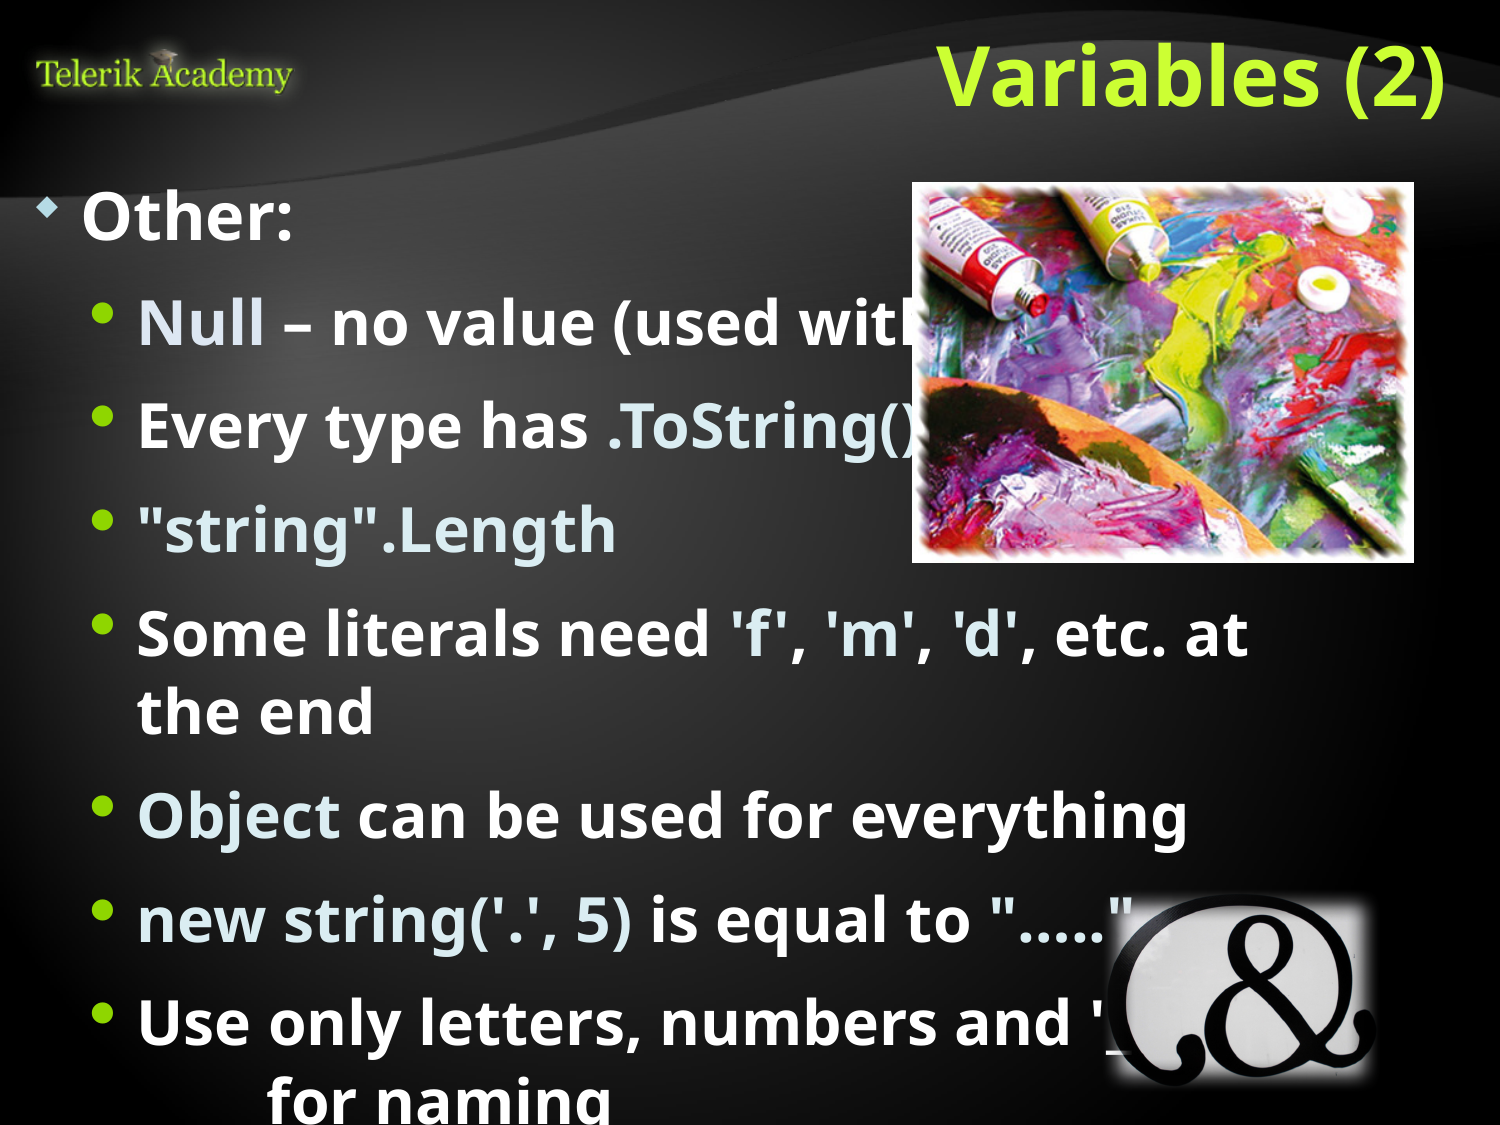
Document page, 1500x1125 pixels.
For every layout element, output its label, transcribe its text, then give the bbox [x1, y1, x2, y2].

list Other: Null – no value (used with ?) Every type has .ToString() "string".Length Some literals need 'f', 'm', 'd', etc. at the end Object can be used for everything new string('.', 5) is equal to "….." Use only letters, numbers and '_' for naming [18, 162, 1382, 1050]
title Variables (2) [300, 12, 1463, 150]
picture [0, 0, 1500, 1125]
